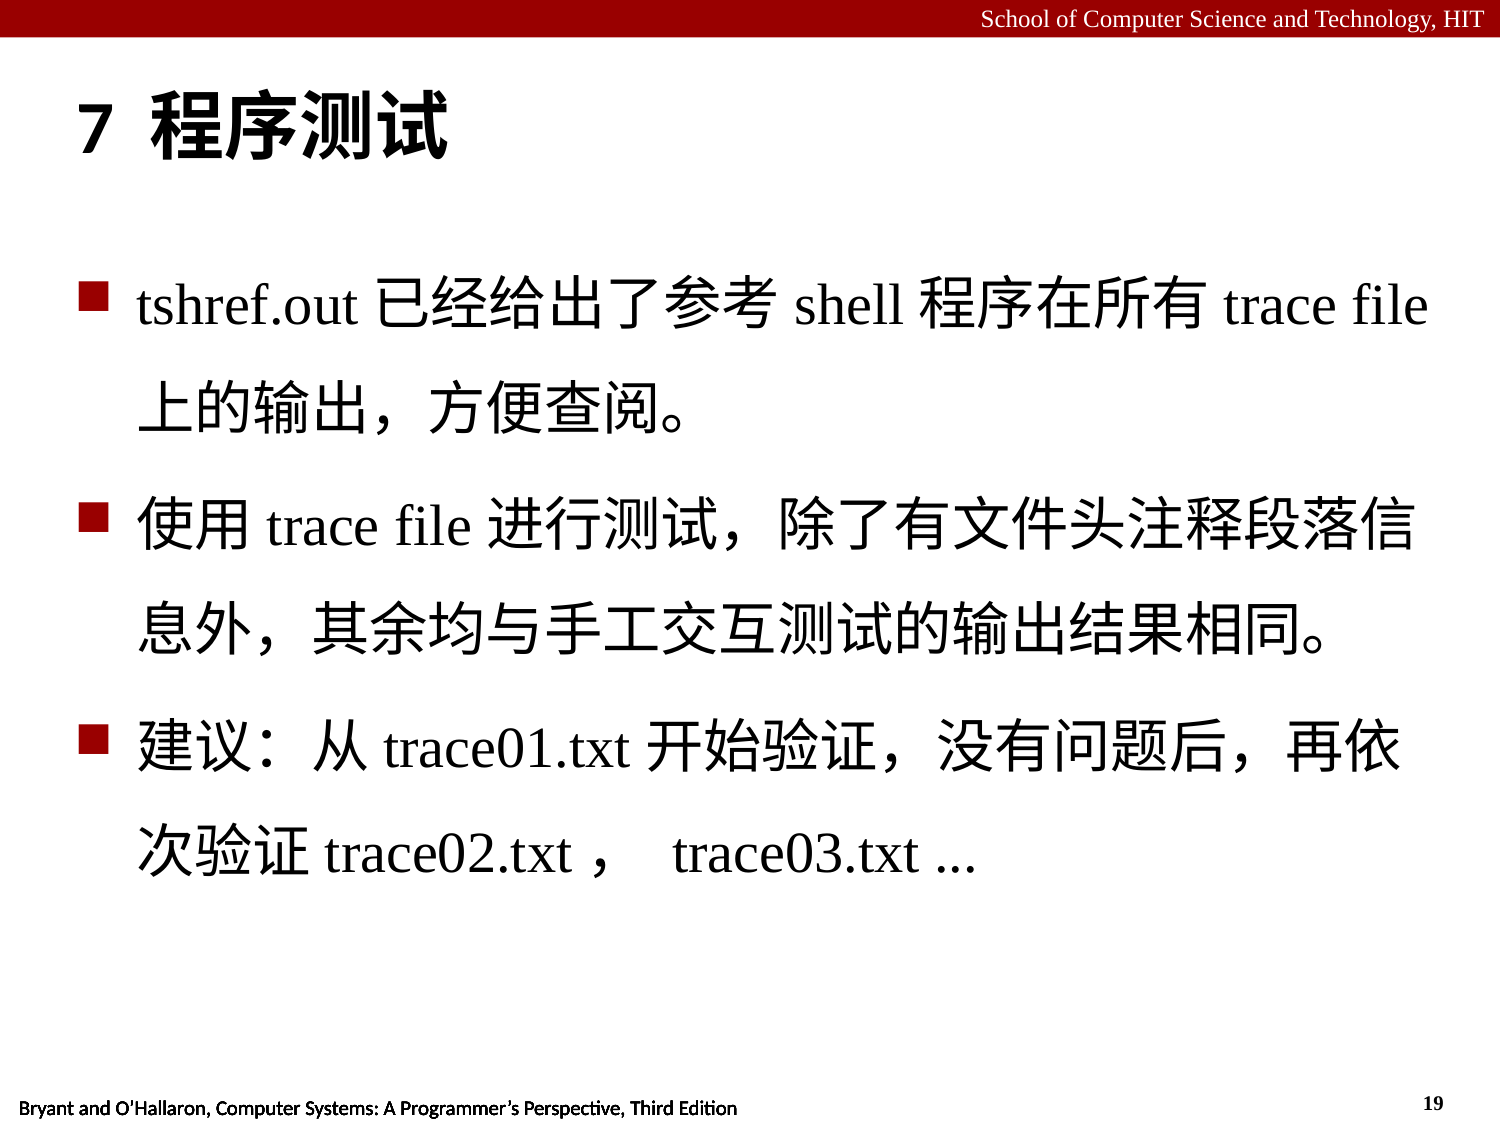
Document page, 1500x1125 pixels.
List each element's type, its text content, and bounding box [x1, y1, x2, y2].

list tshref.out已经给出了参考shell程序在所有trace file上的输出，方便查阅。 使用trace file进行测试，除了有文件头注释段落信息外，其余均与手工交互测试的输出结果相同。 建议：从trace01.txt开始验证，没有问题后，再依次验证trace02.txt， trace03.txt ... [64, 223, 1476, 1088]
title 7 程序测试 [61, 60, 1488, 187]
